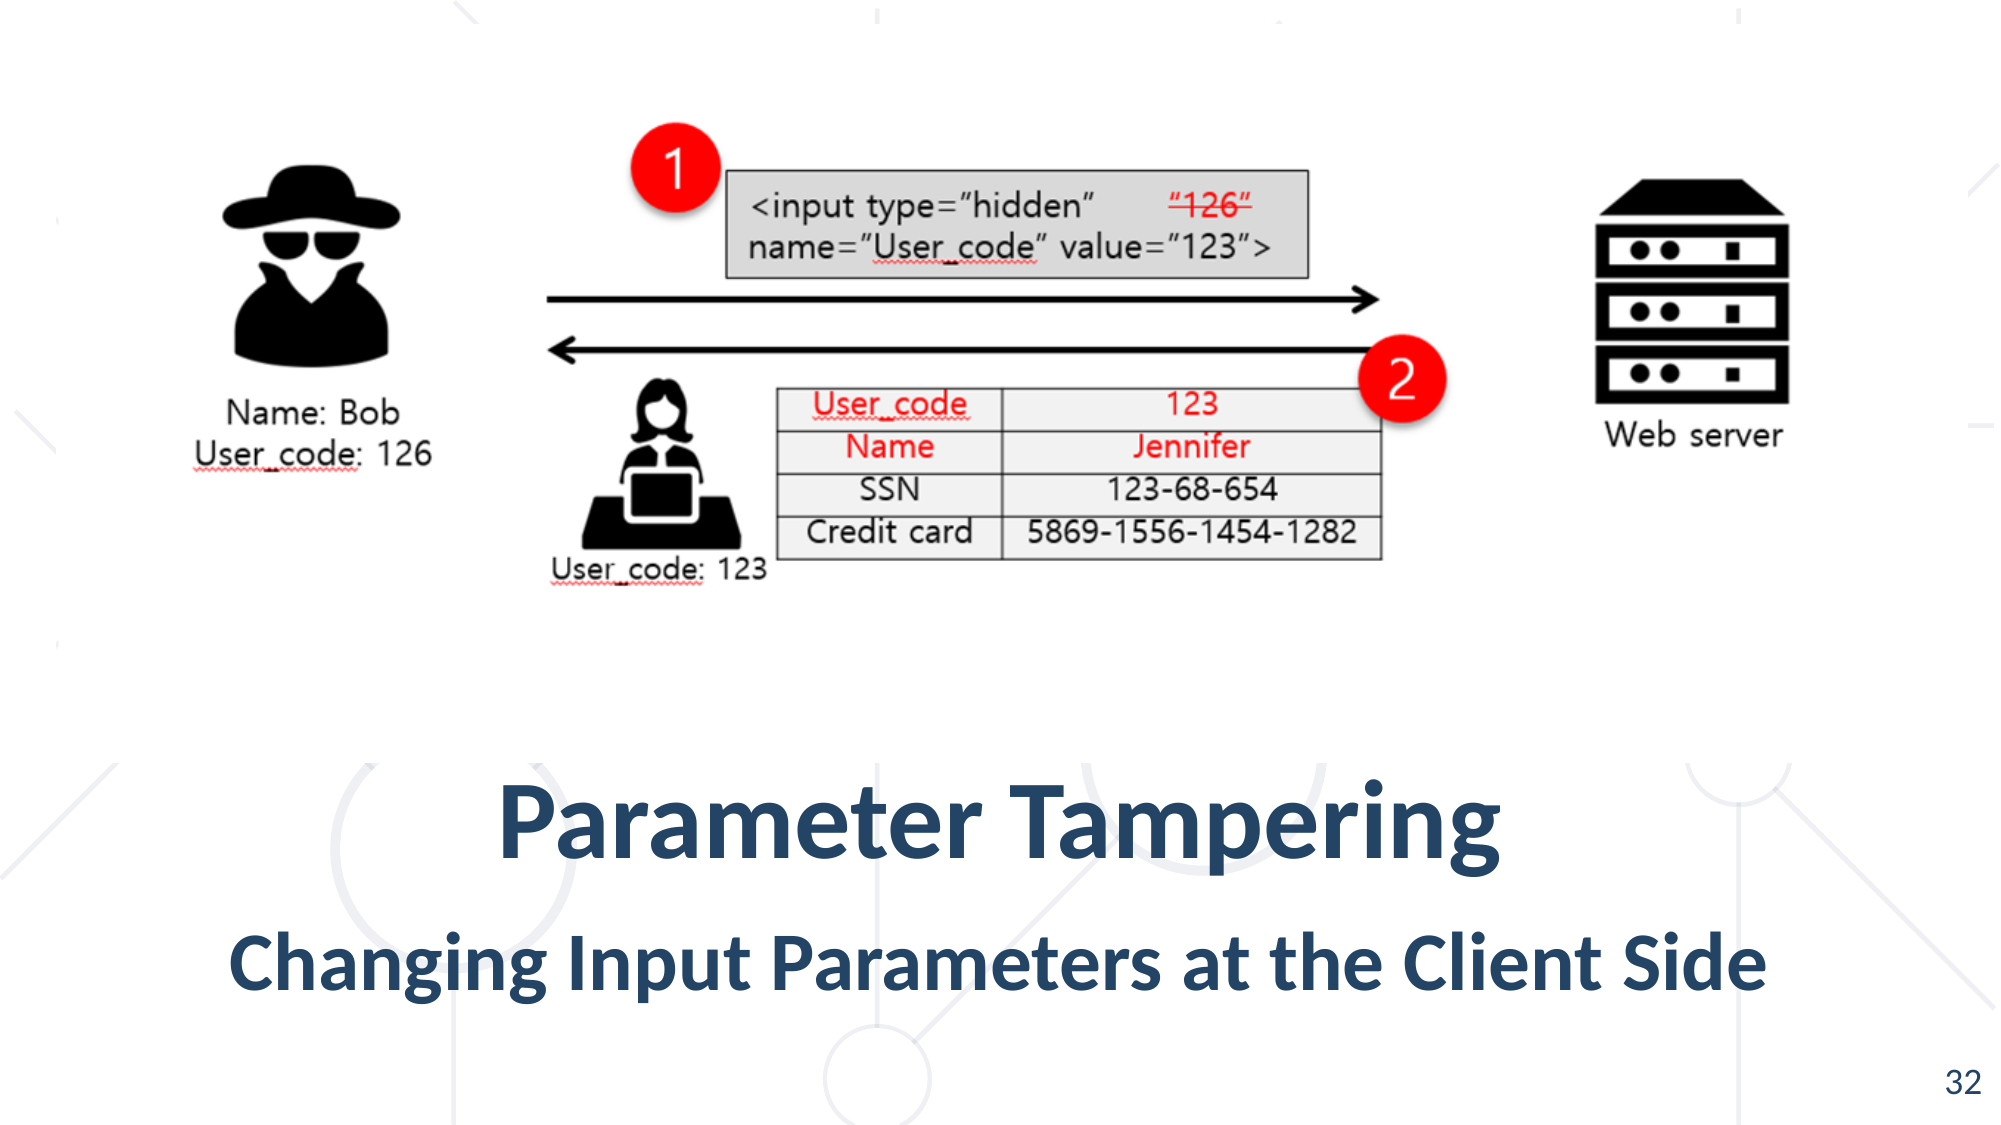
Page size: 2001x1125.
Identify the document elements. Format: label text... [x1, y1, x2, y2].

slide_number 32 [1929, 1049, 2000, 1100]
list Changing Input Parameters at the Client Side [100, 894, 1899, 1015]
picture [56, 24, 1968, 764]
list Parameter Tampering [100, 775, 1900, 874]
